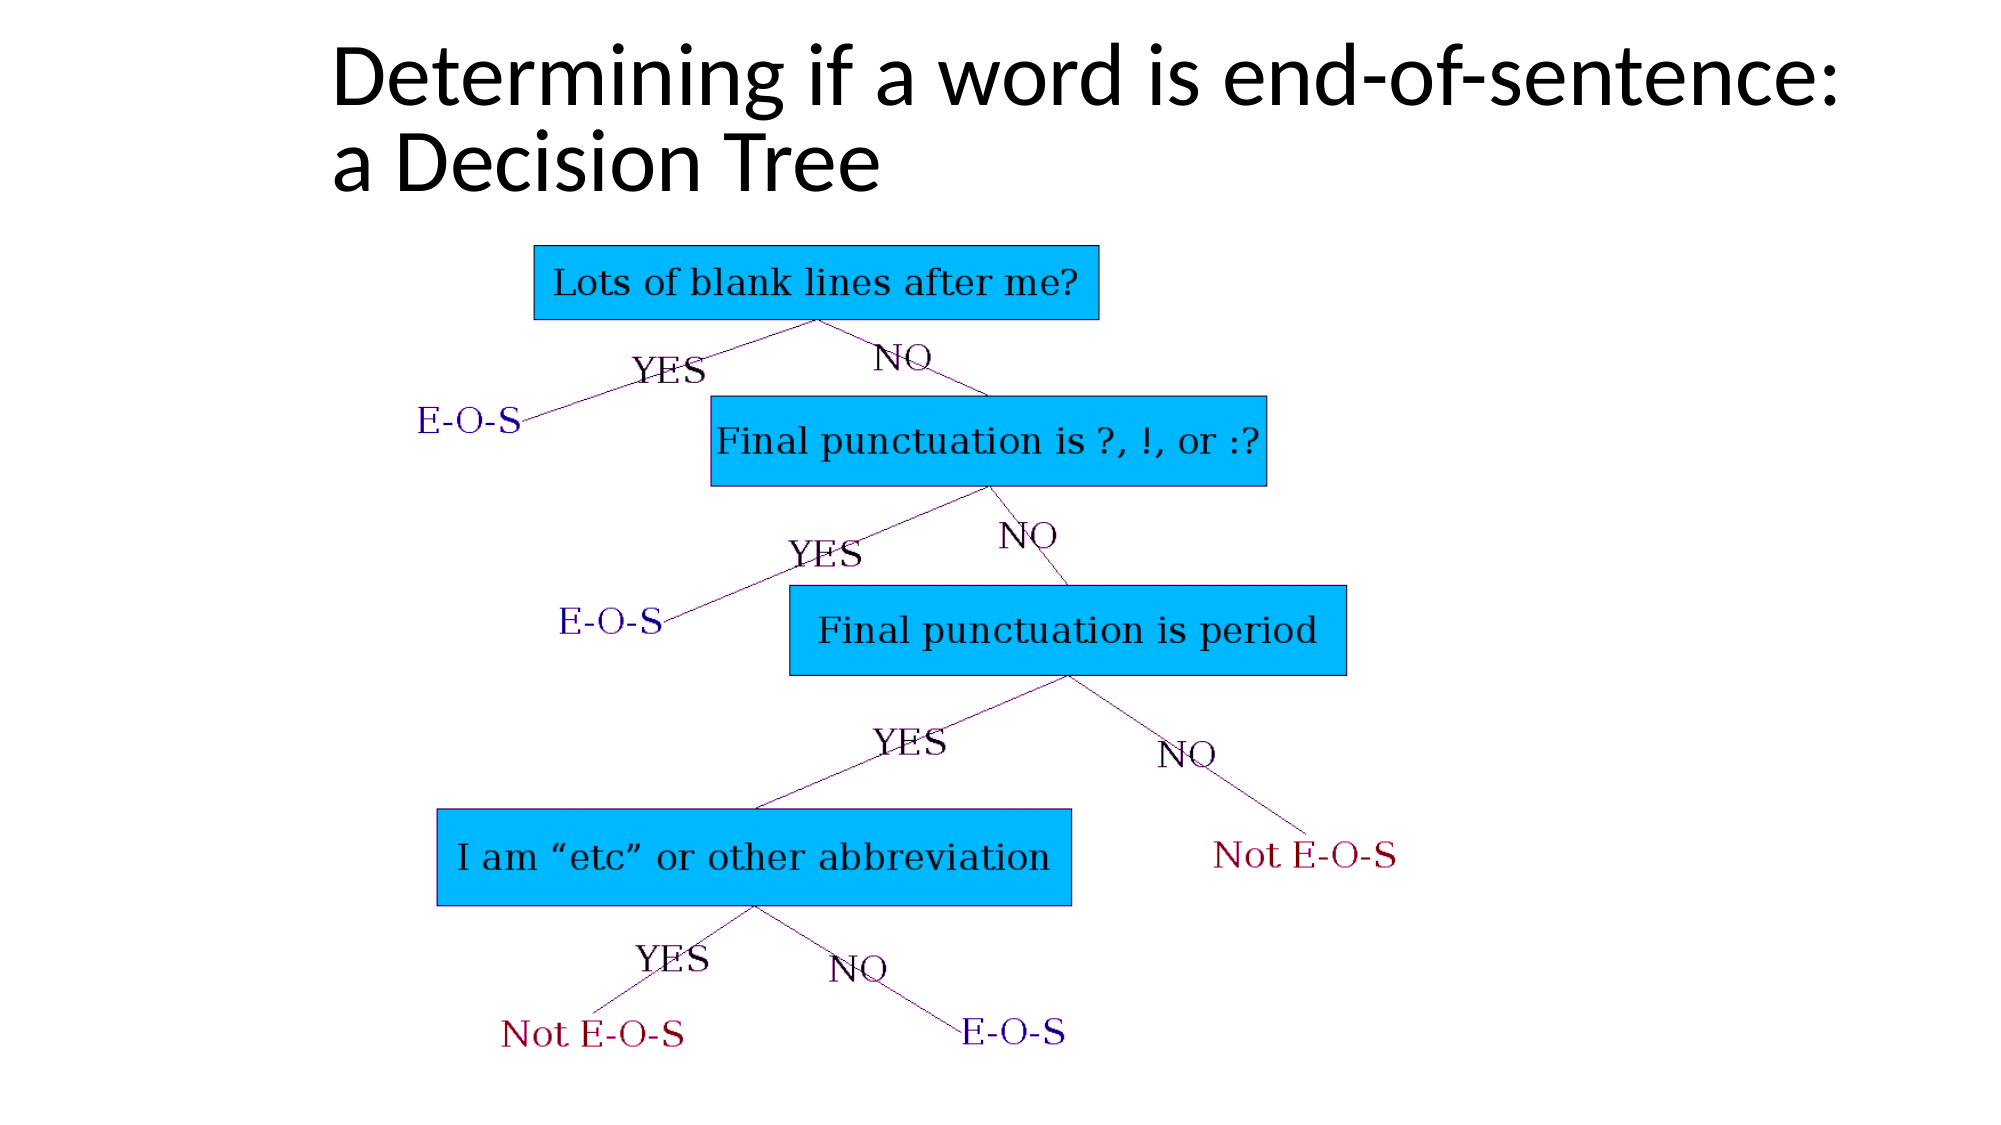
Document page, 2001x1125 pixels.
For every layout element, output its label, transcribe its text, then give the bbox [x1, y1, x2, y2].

picture [416, 245, 1401, 1058]
title Determining if a word is end-of-sentence: a Decision Tree [316, 29, 1900, 217]
